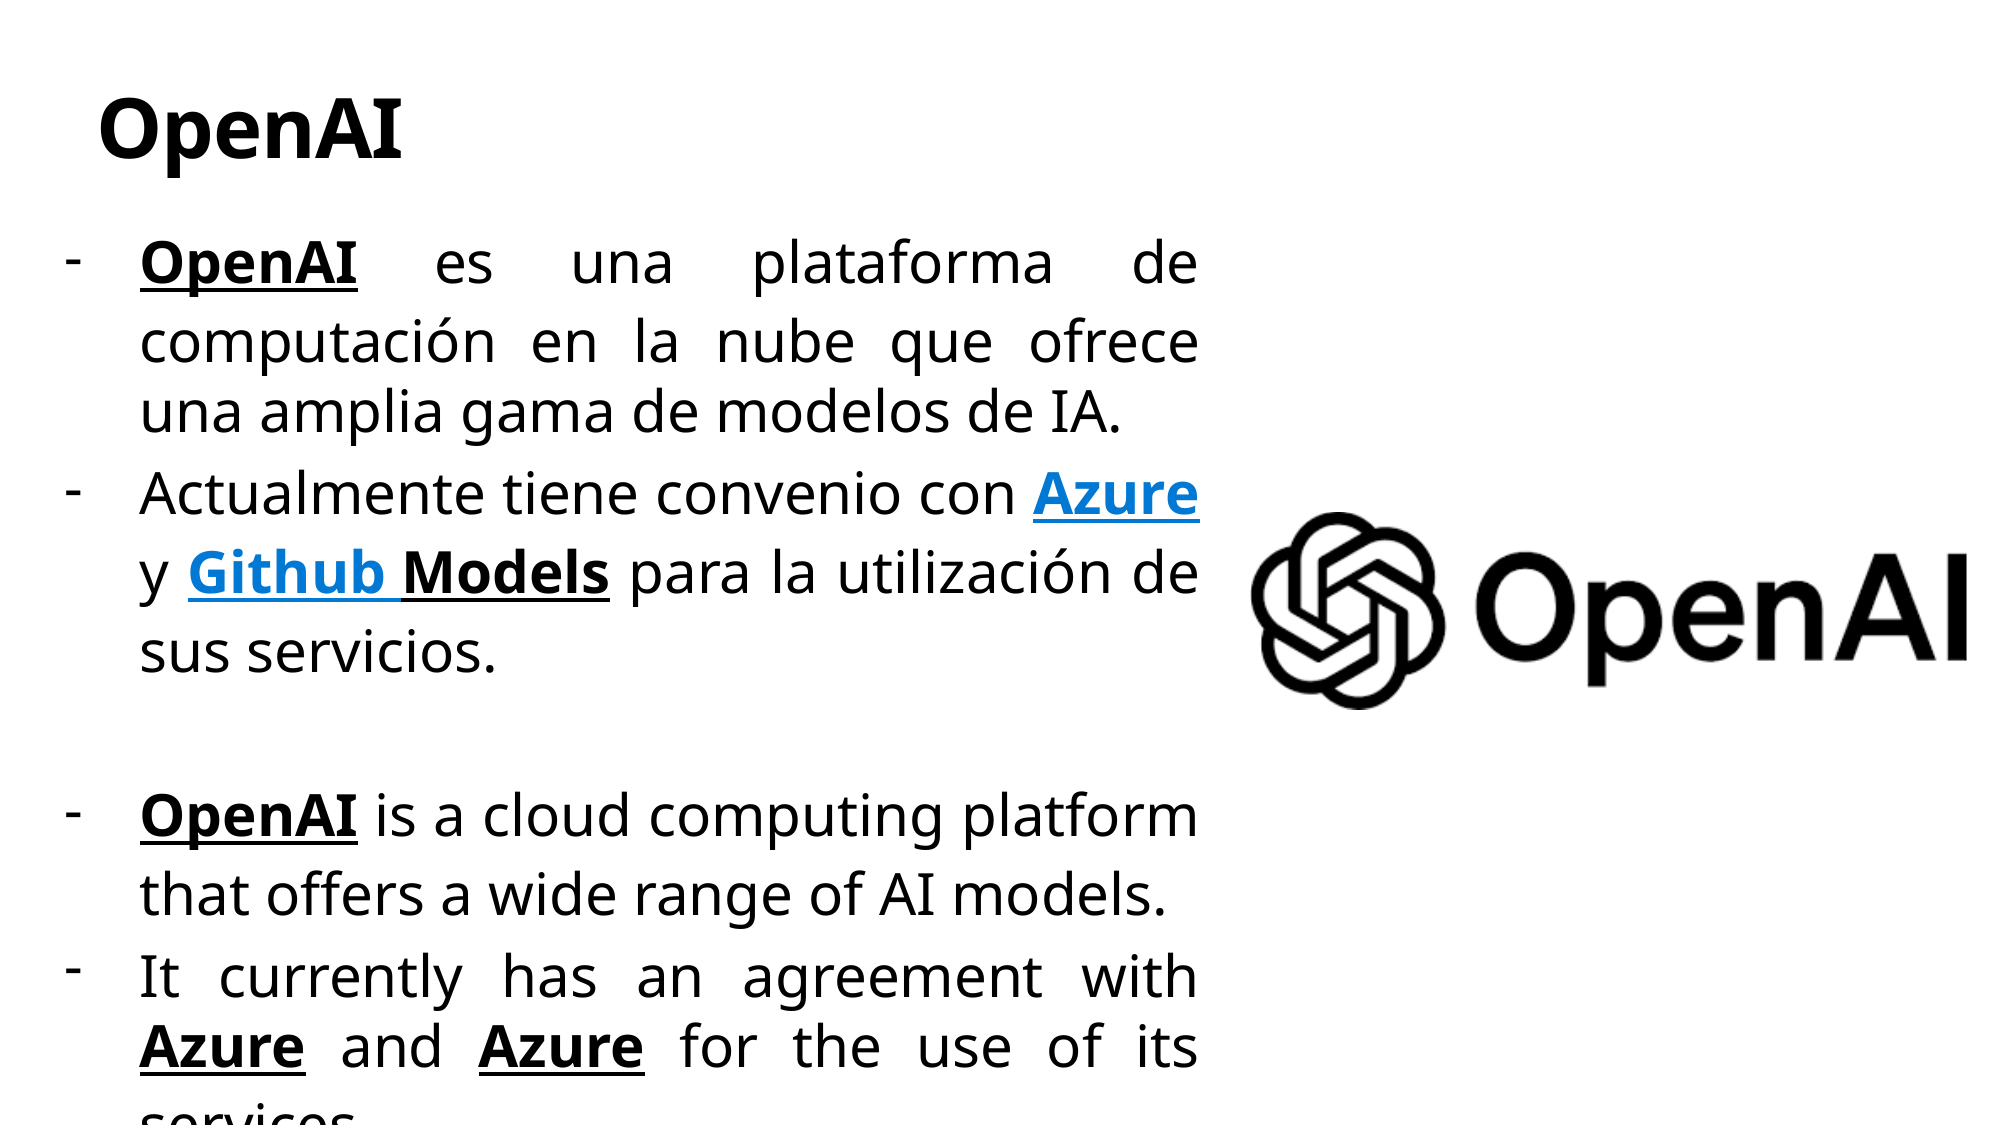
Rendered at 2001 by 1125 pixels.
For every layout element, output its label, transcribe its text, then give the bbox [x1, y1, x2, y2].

title OpenAI [96, 75, 1913, 176]
text_box OpenAI es una plataforma de computación en la nube que ofrece una amplia gama de modelos de IA. Actualmente tiene convenio con Azure y Github Models para la utilización de sus servicios. OpenAI is a cloud computing platform that offers a wide range of AI models. It currently has an agreement with Azure and Azure for the use of its services. [64, 224, 1200, 1125]
picture [1249, 512, 1978, 710]
